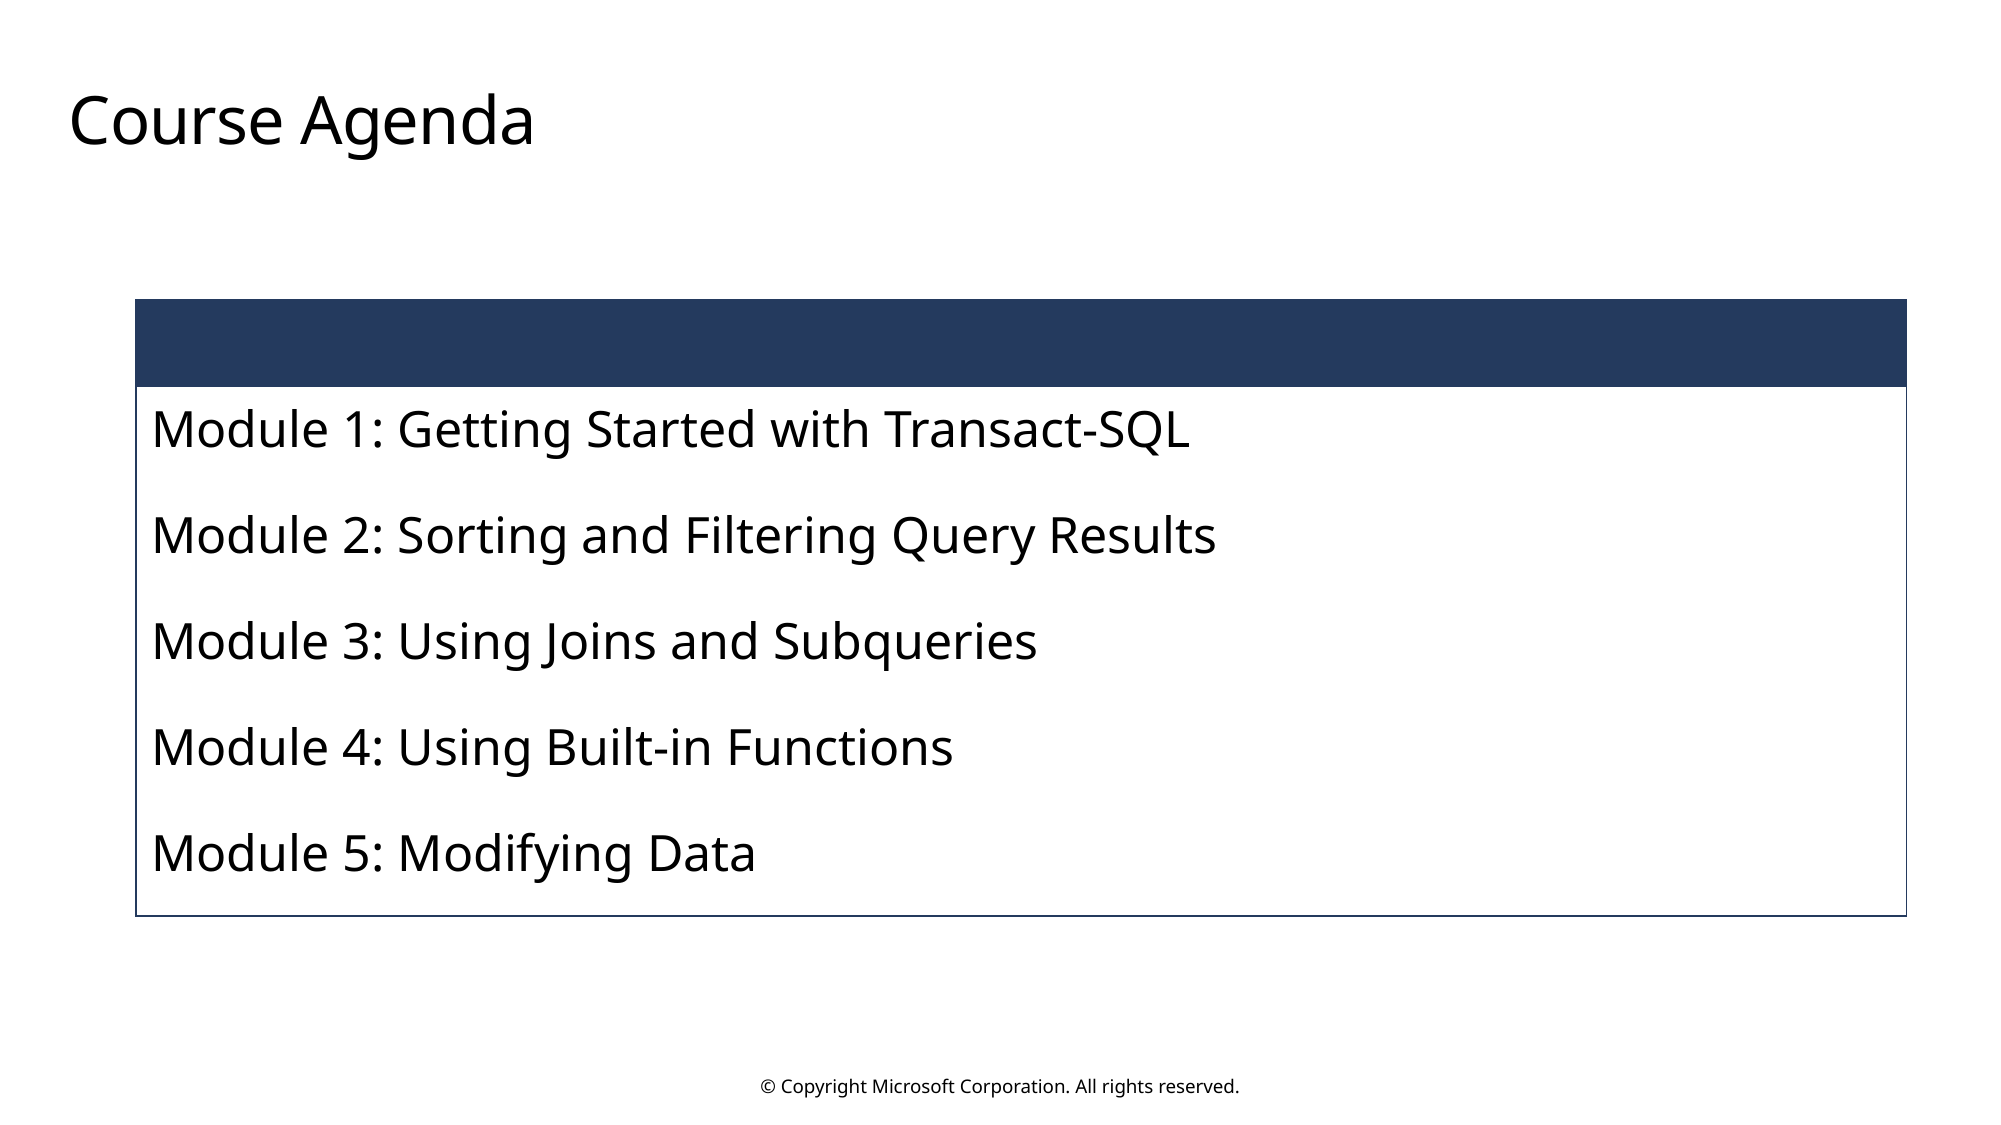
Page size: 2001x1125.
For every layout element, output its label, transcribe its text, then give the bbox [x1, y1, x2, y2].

table_cell Module 3: Using Joins and Subqueries [137, 599, 1906, 704]
table_cell Module 4: Using Built-in Functions [137, 704, 1906, 810]
table_cell Module 2: Sorting and Filtering Query Results [137, 493, 1906, 599]
title Course Agenda [68, 72, 1930, 184]
table_header [137, 301, 1906, 387]
table_cell Module 1: Getting Started with Transact-SQL [137, 387, 1906, 493]
table_cell Module 5: Modifying Data [137, 810, 1906, 915]
